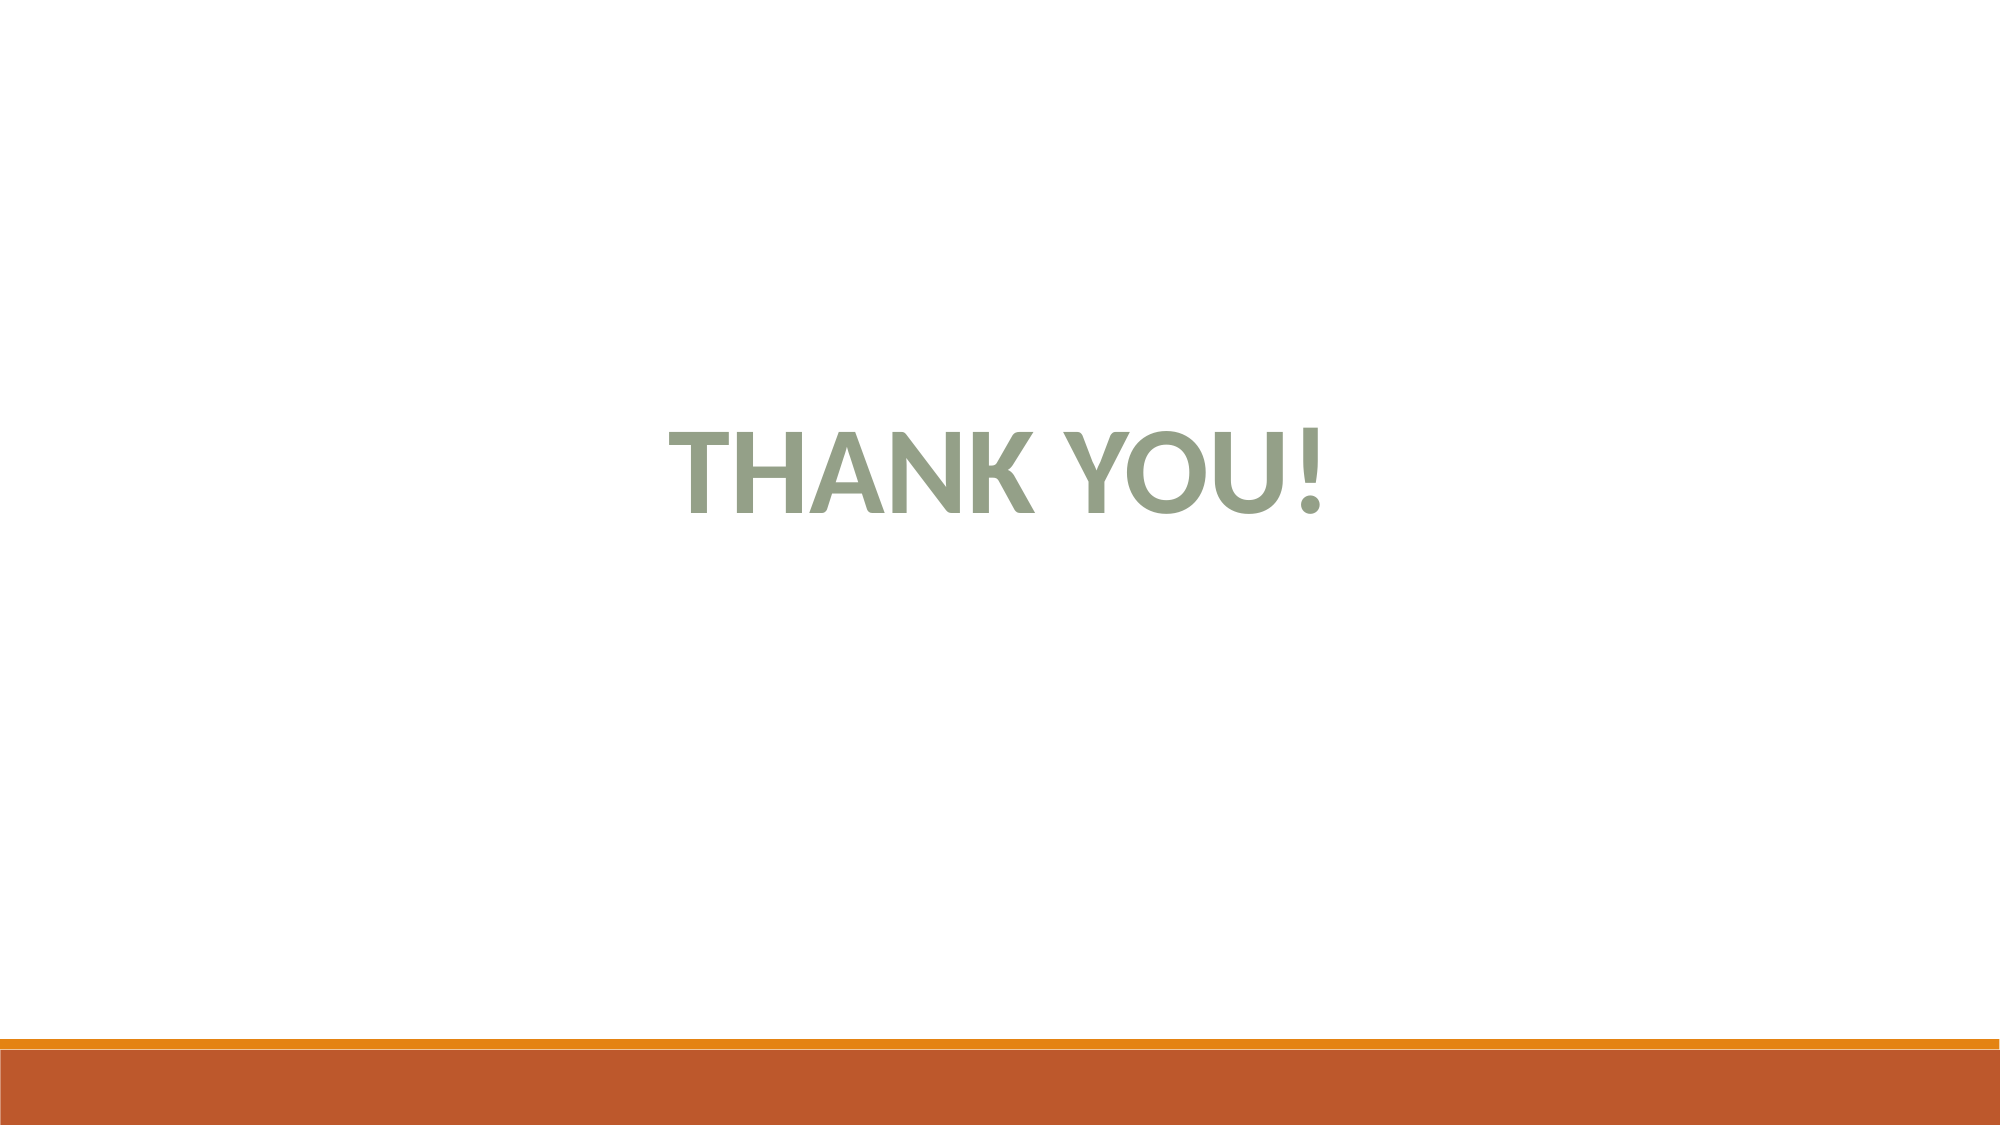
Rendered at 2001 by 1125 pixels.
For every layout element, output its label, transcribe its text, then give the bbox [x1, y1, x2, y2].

text_box THANK YOU! [476, 381, 1524, 546]
